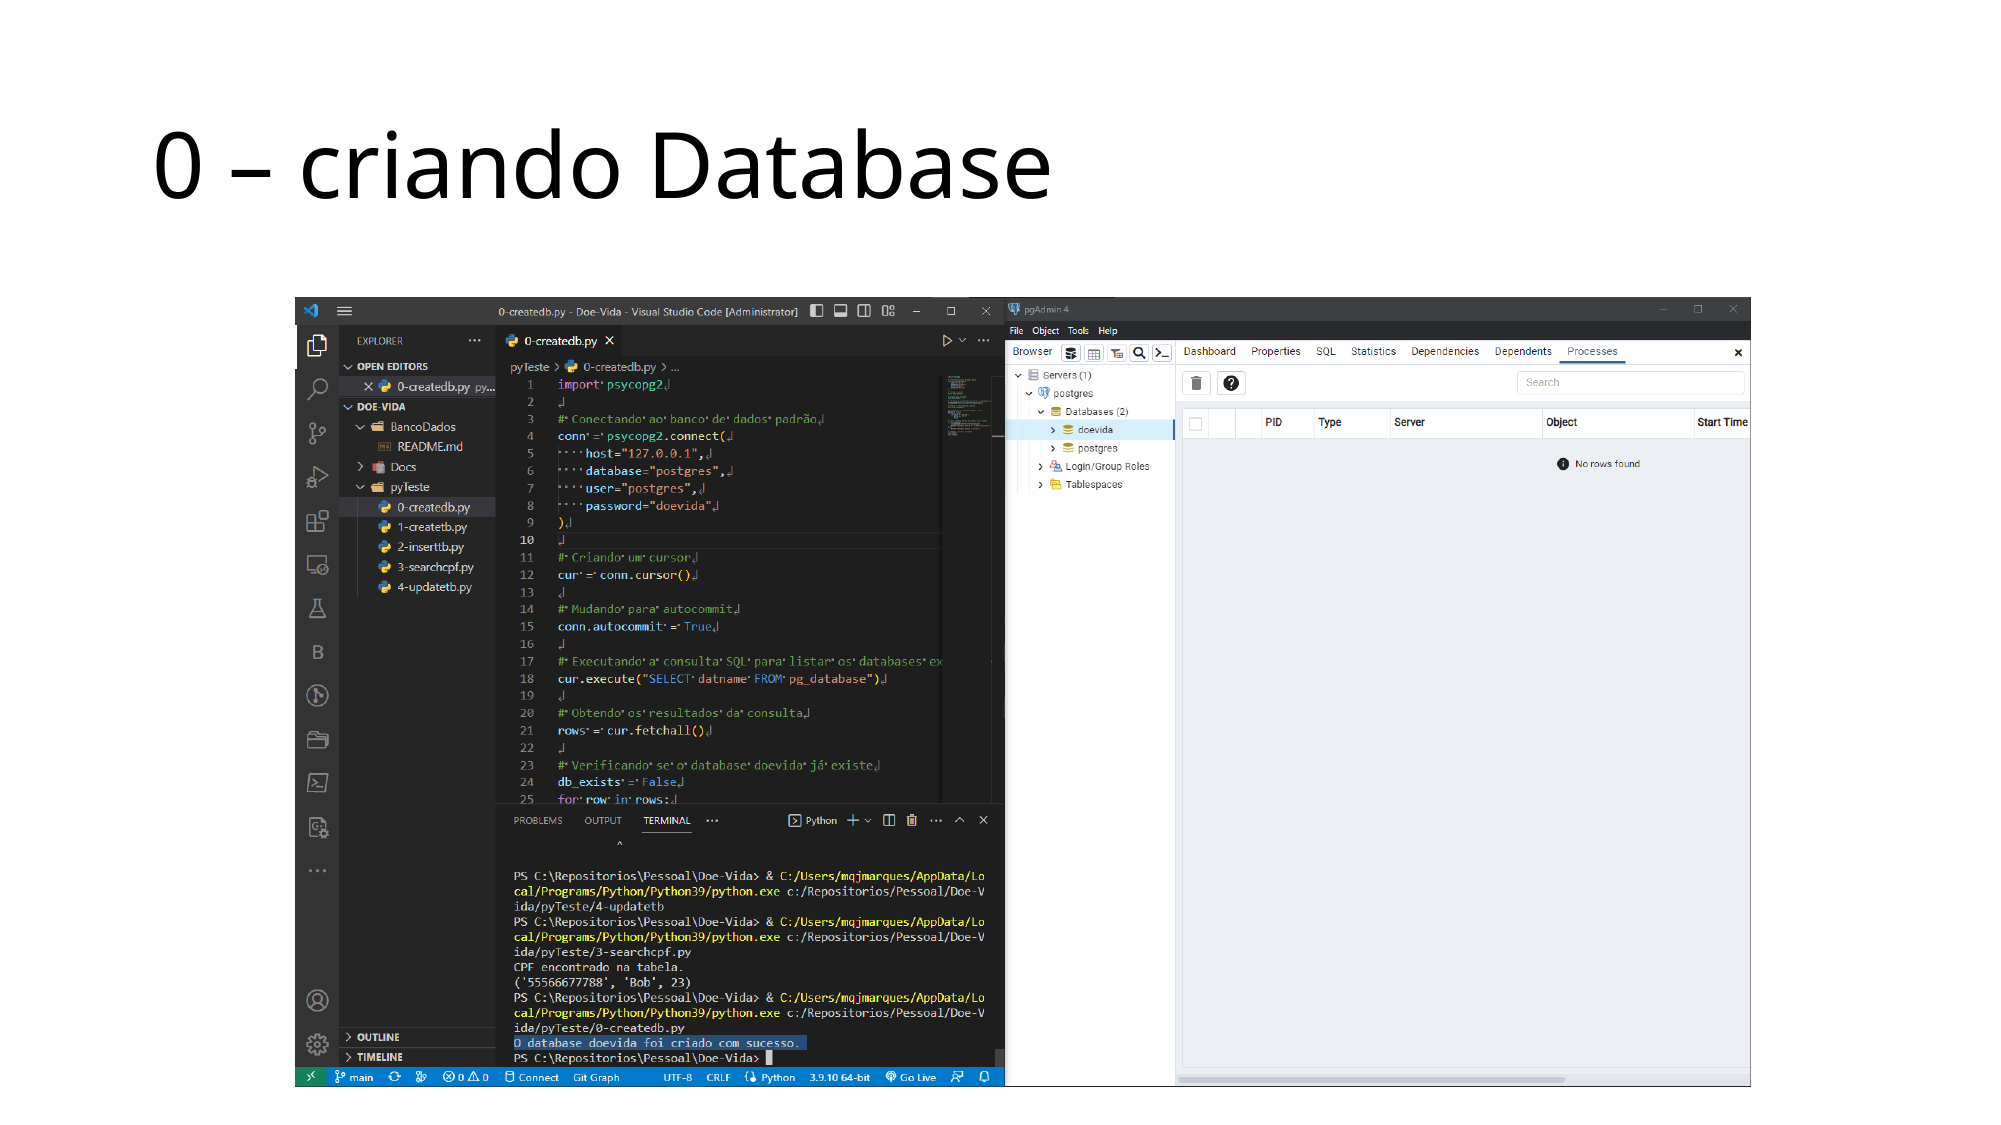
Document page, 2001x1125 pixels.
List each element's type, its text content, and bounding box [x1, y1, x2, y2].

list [295, 297, 1751, 1087]
title 0 – criando Database [137, 59, 1863, 278]
